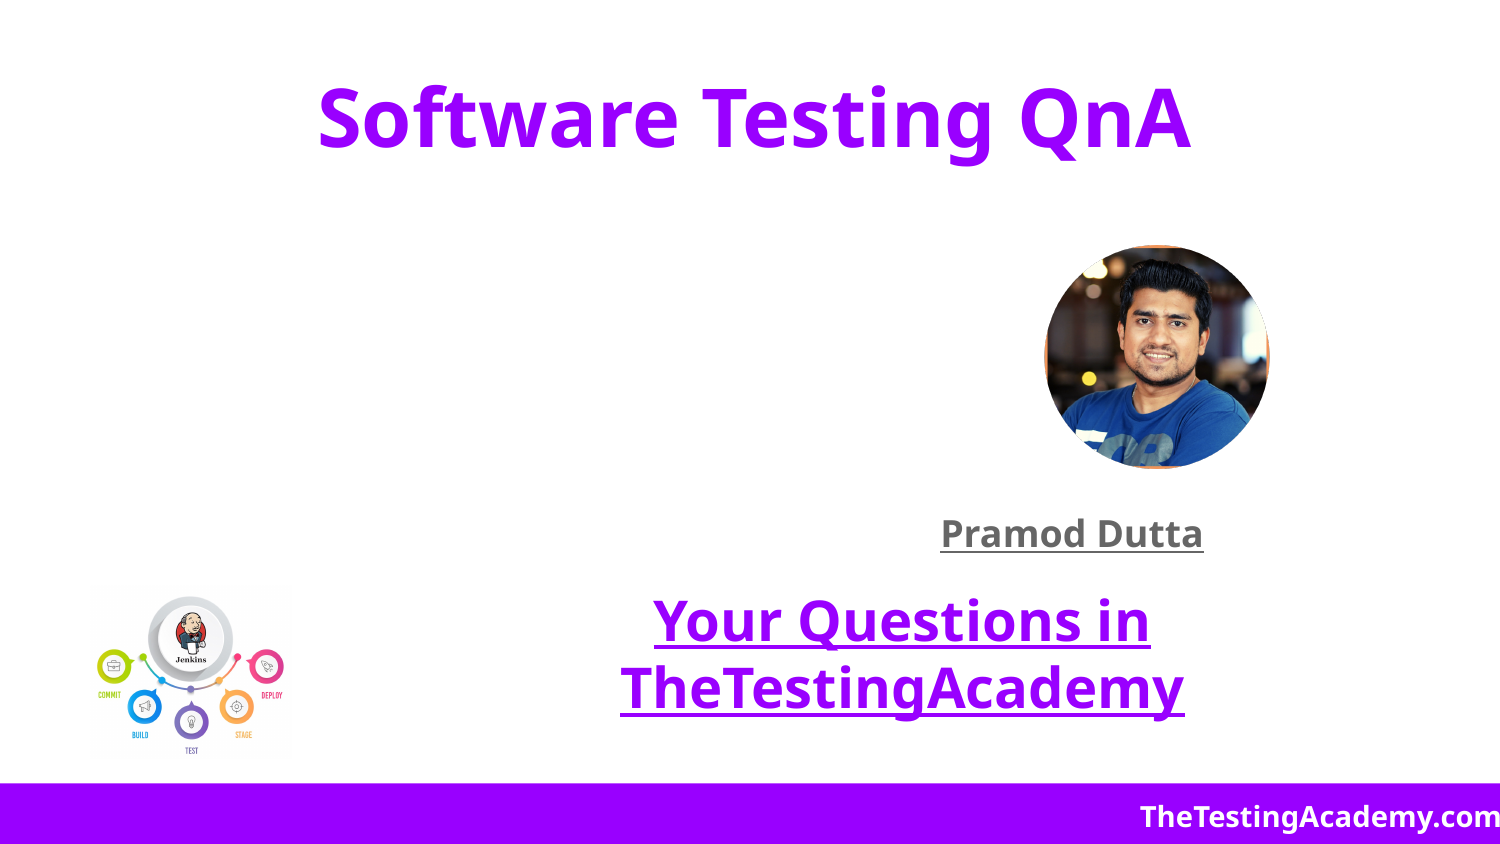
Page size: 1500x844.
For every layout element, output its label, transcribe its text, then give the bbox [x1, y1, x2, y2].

title Software Testing QnA [55, 74, 1454, 213]
title Pramod Dutta [925, 505, 1348, 560]
title Your Questions in TheTestingAcademy [372, 648, 1433, 791]
picture [90, 585, 292, 759]
picture [1011, 240, 1296, 479]
